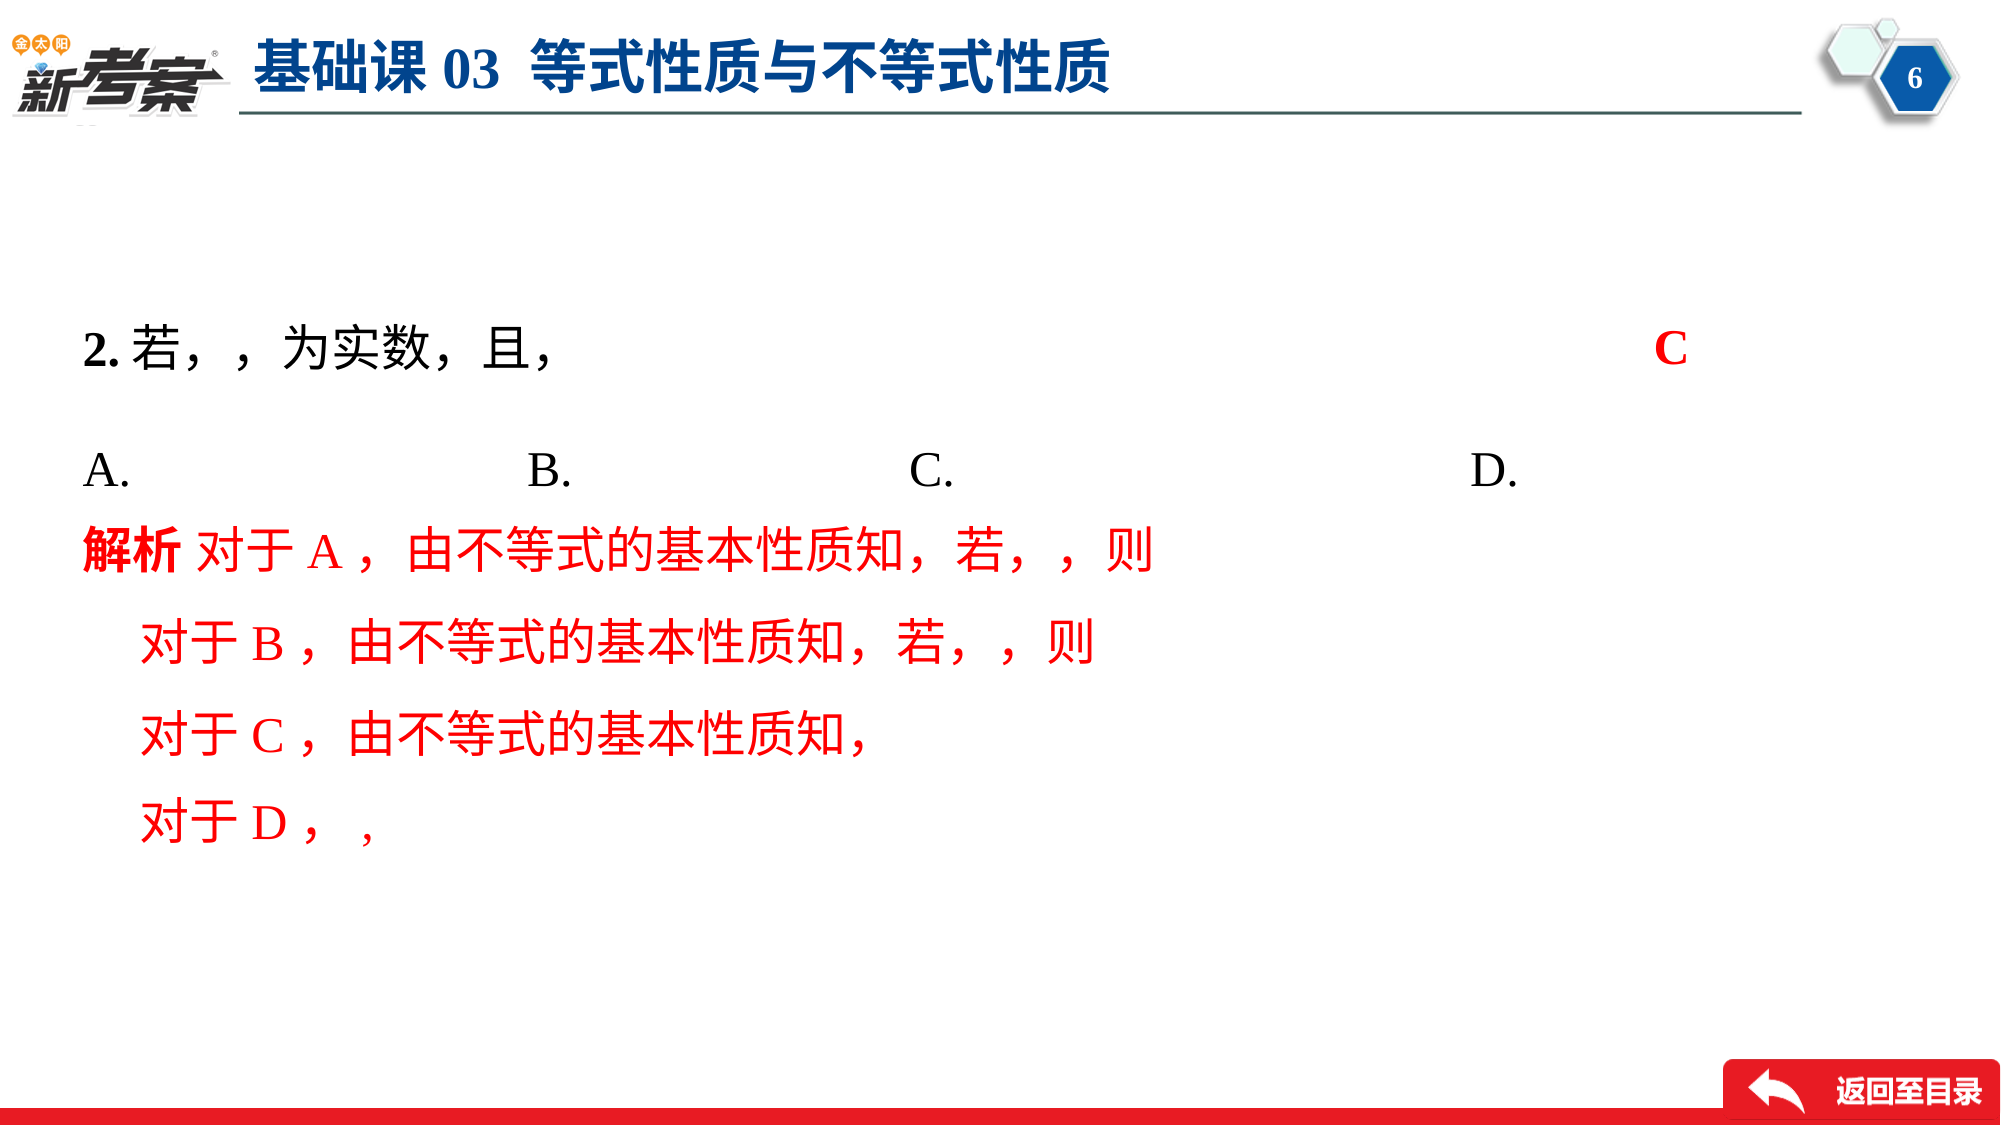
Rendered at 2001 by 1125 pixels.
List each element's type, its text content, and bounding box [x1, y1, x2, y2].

picture [0, 0, 2001, 1125]
text_box C [1635, 287, 1708, 366]
